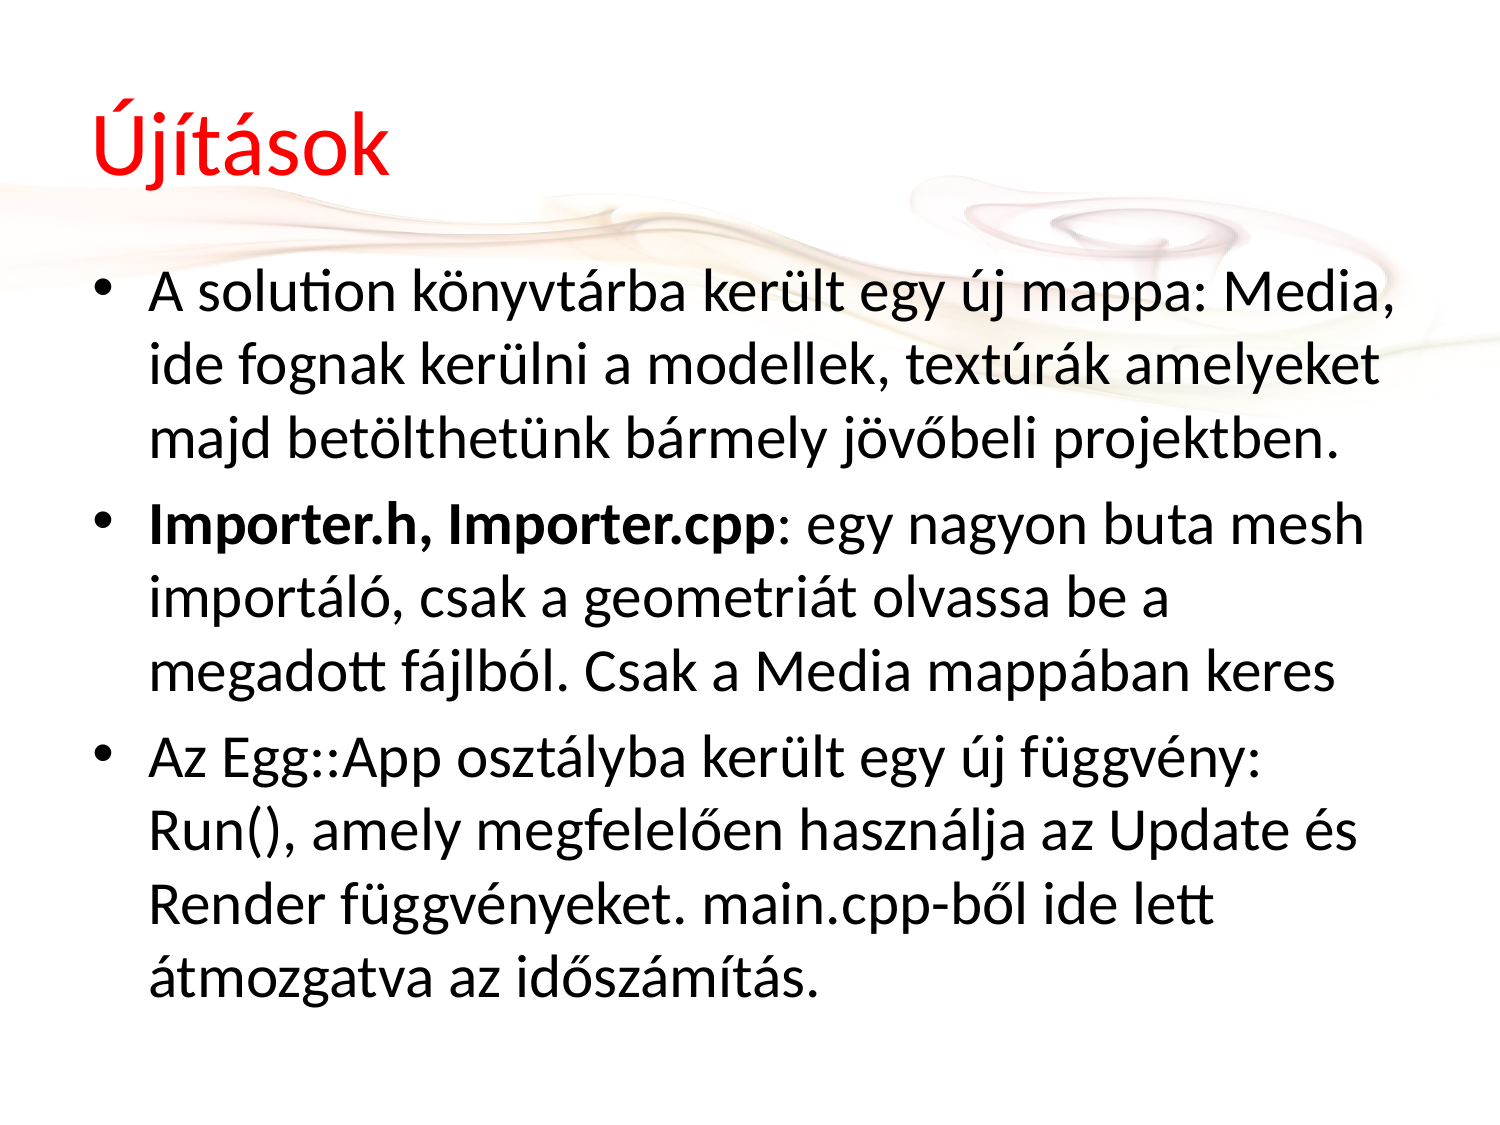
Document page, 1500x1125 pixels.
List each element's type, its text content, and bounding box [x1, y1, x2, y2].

text_box A solution könyvtárba került egy új mappa: Media, ide fognak kerülni a modellek, textúrák amelyeket majd betölthetünk bármely jövőbeli projektben. Importer.h, Importer.cpp: egy nagyon buta mesh importáló, csak a geometriát olvassa be a megadott fájlból. Csak a Media mappában keres Az Egg::App osztályba került egy új függvény: Run(), amely megfelelően használja az Update és Render függvényeket. main.cpp-ből ide lett átmozgatva az időszámítás. [77, 242, 1428, 1080]
title Újítások [75, 45, 1425, 233]
